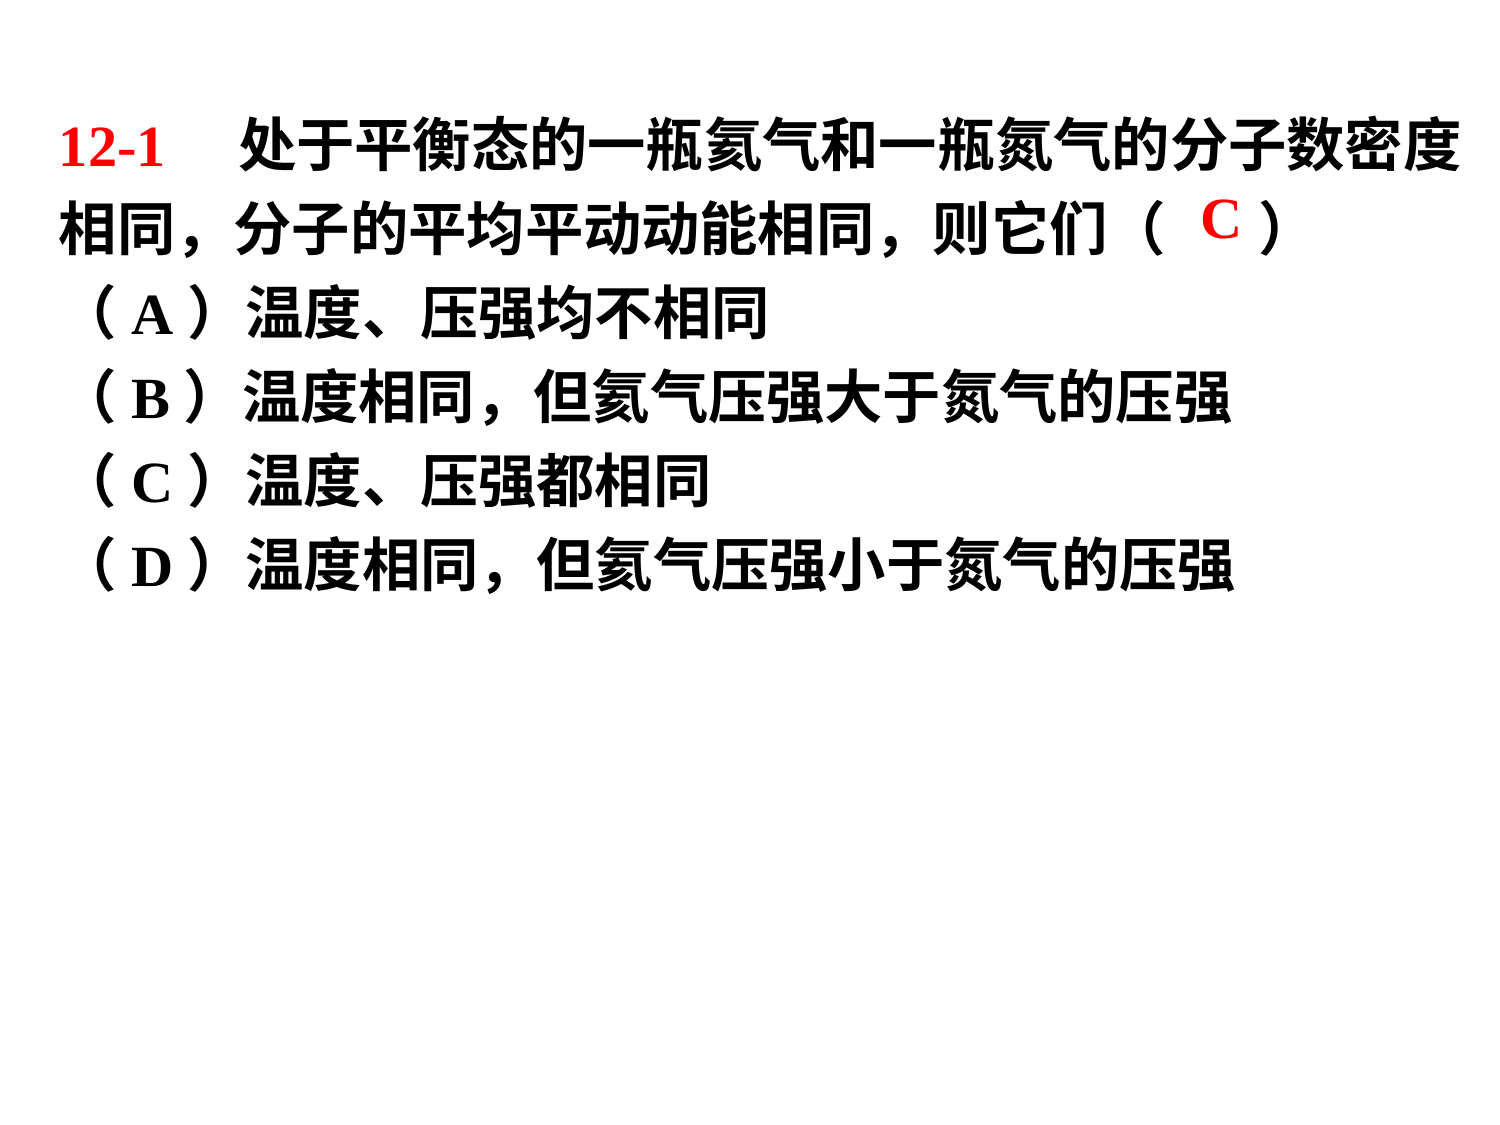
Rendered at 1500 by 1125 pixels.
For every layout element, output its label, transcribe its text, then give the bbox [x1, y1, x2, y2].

text_box 12-1 处于平衡态的一瓶氦气和一瓶氮气的分子数密度相同，分子的平均平动动能相同，则它们（ ） （A）温度、压强均不相同 （B）温度相同，但氦气压强大于氮气的压强 （C）温度、压强都相同 （D）温度相同，但氦气压强小于氮气的压强 [44, 86, 1500, 606]
text_box C [1185, 172, 1258, 258]
